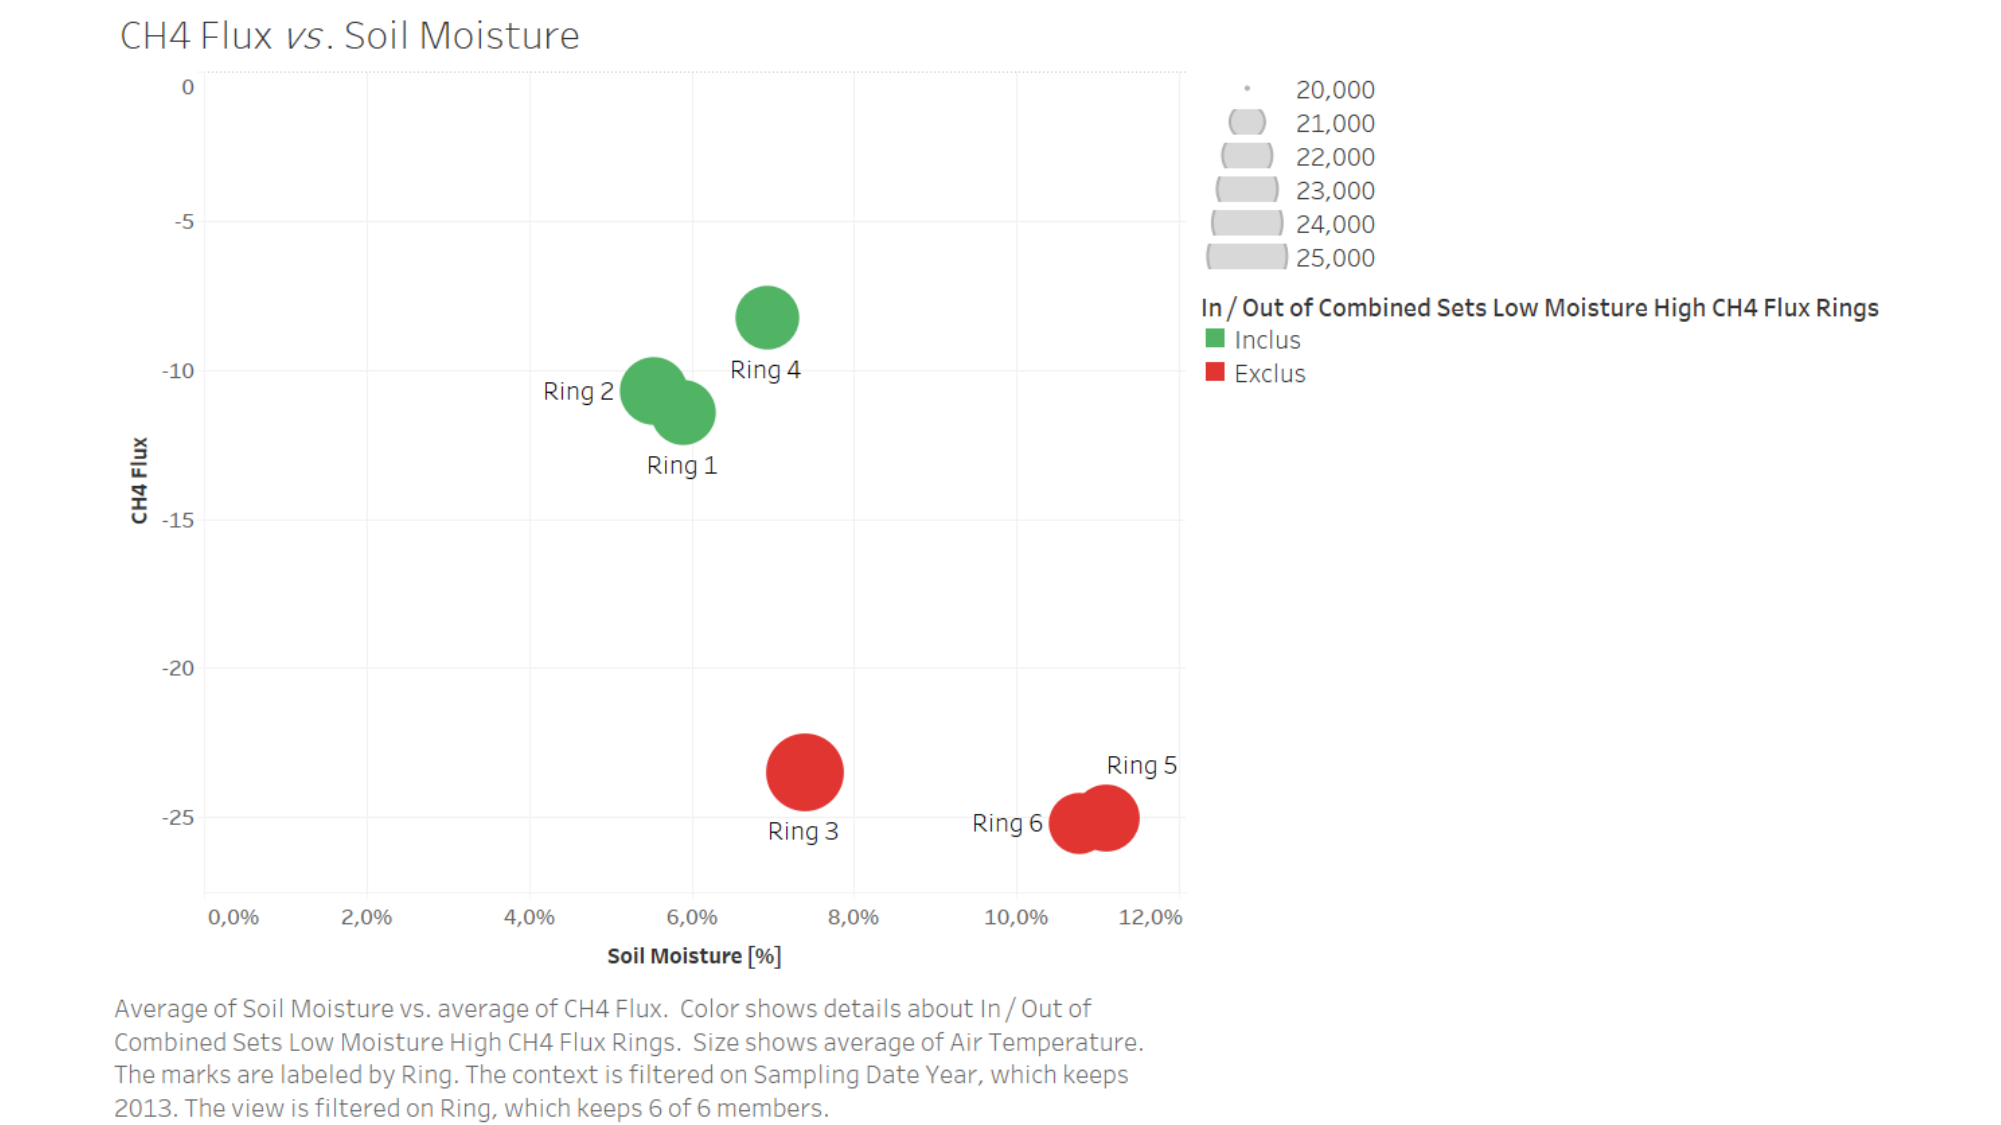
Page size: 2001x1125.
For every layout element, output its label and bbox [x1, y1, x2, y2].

picture [114, 0, 1886, 1125]
